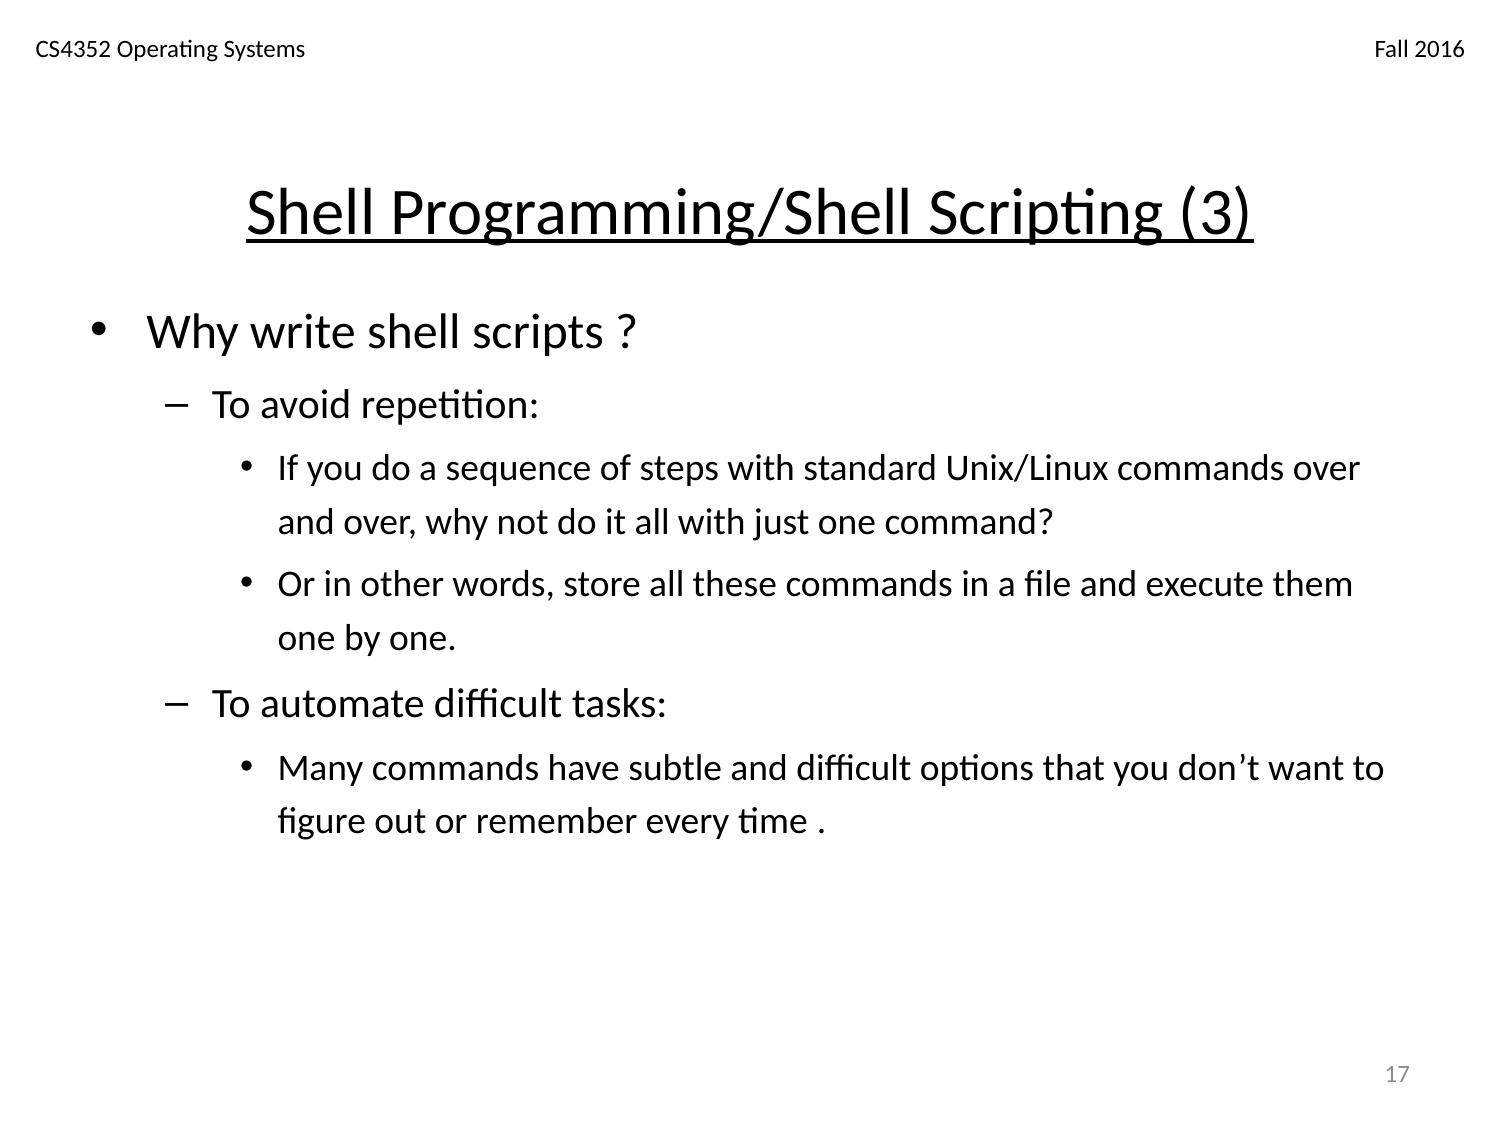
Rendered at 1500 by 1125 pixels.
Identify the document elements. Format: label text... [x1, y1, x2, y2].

list Why write shell scripts ? To avoid repetition: If you do a sequence of steps with standard Unix/Linux commands over and over, why not do it all with just one command? Or in other words, store all these commands in a file and execute them one by one. To automate difficult tasks: Many commands have subtle and difficult options that you don’t want to figure out or remember every time . [75, 279, 1425, 1029]
title Shell Programming/Shell Scripting (3) [75, 160, 1425, 263]
slide_number 17 [1074, 1042, 1425, 1103]
